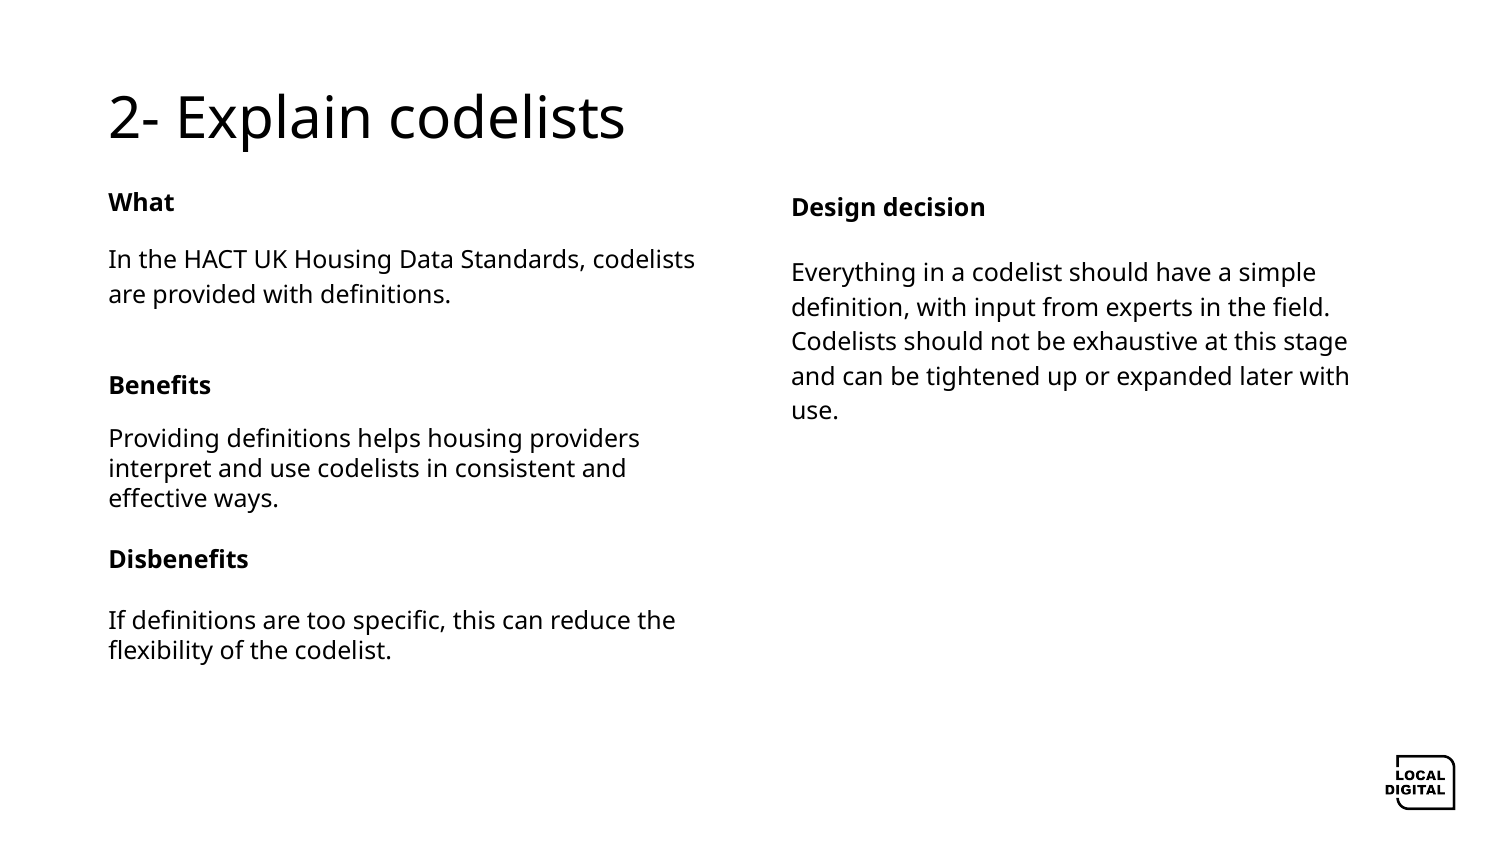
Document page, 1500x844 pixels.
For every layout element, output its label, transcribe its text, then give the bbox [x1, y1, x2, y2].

list What In the HACT UK Housing Data Standards, codelists are provided with definitions. Benefits Providing definitions helps housing providers interpret and use codelists in consistent and effective ways. Disbenefits If definitions are too specific, this can reduce the flexibility of the codelist. [93, 171, 722, 688]
list Design decision Everything in a codelist should have a simple definition, with input from experts in the field. Codelists should not be exhaustive at this stage and can be tightened up or expanded later with use. [776, 171, 1405, 565]
picture [1372, 744, 1469, 821]
title 2- Explain codelists [93, 65, 1067, 160]
